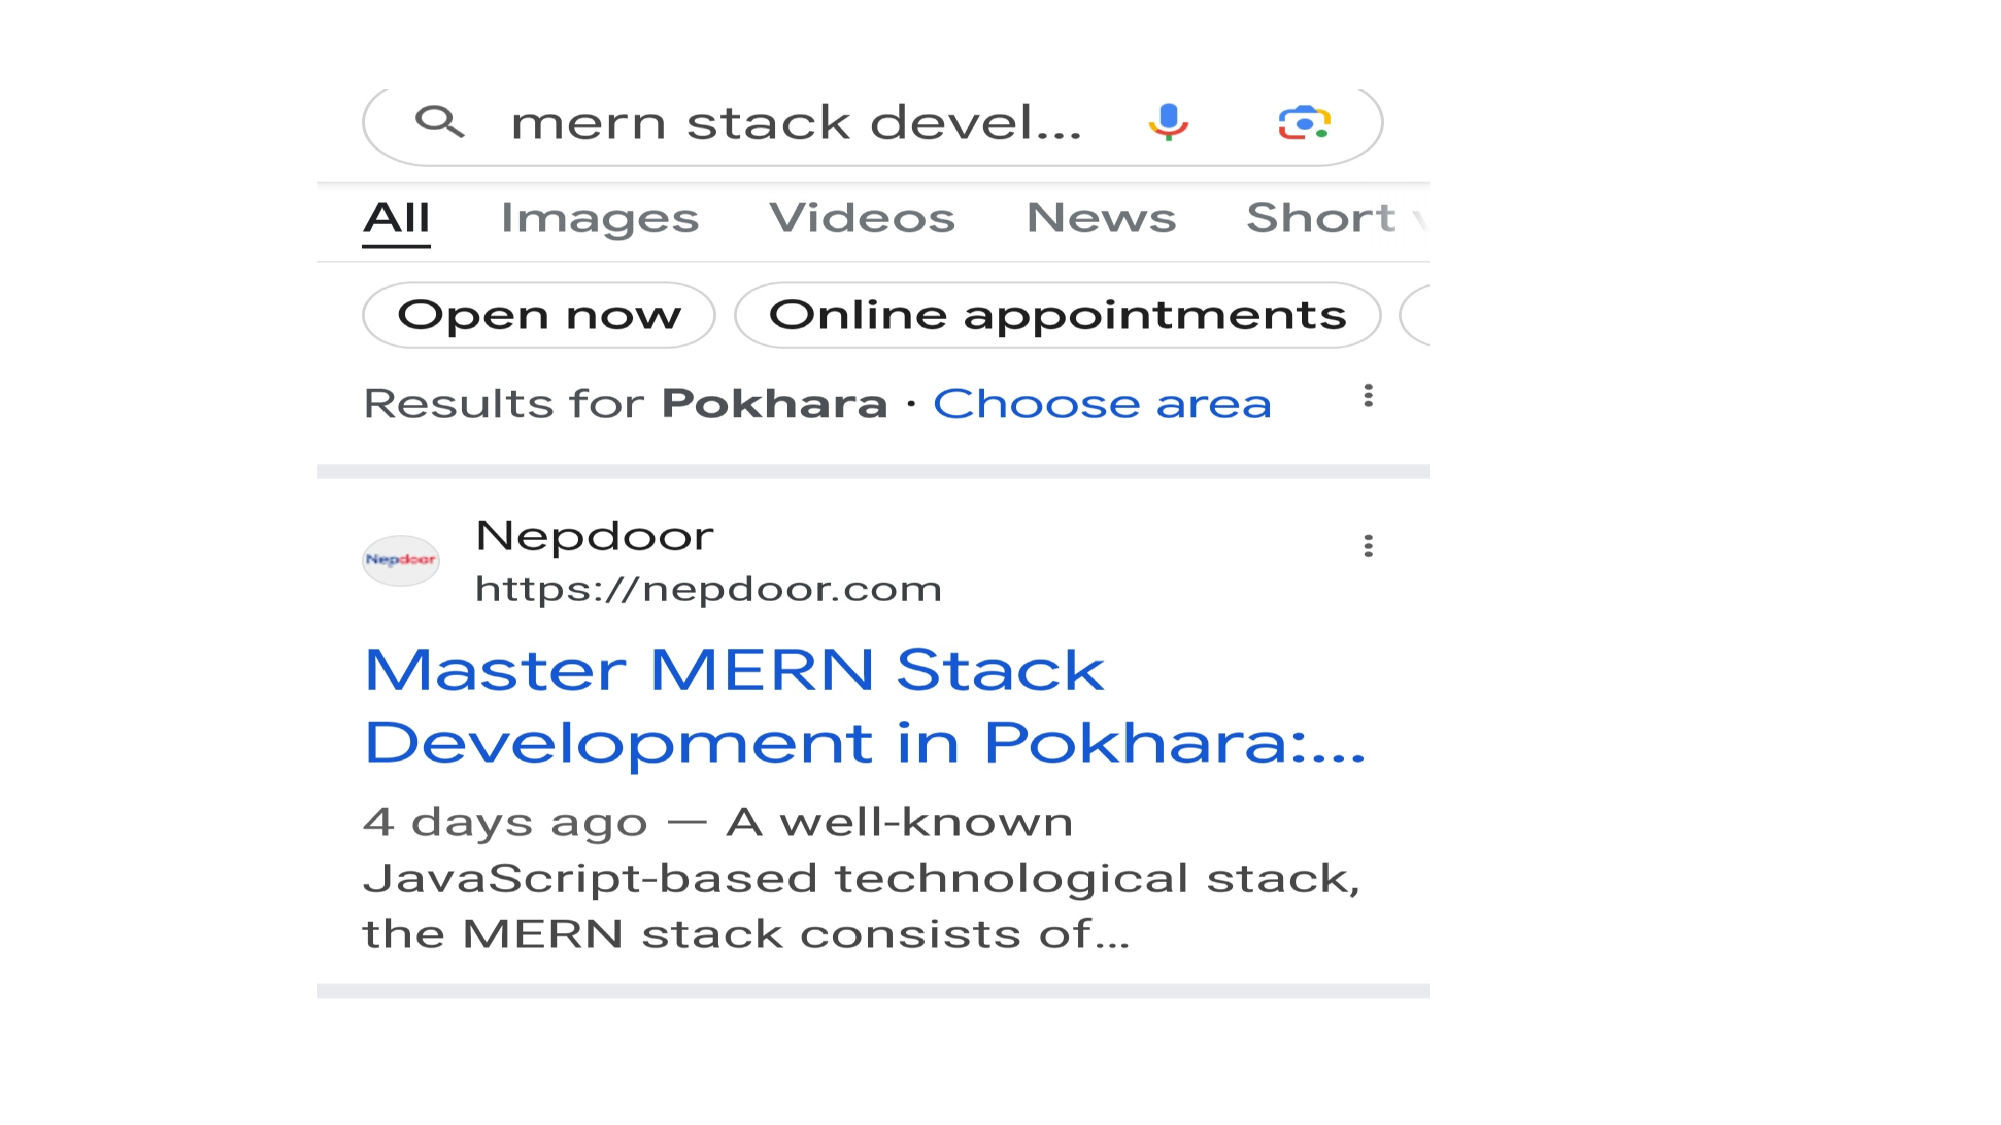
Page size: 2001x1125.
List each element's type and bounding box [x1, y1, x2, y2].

picture [317, 89, 1430, 1035]
